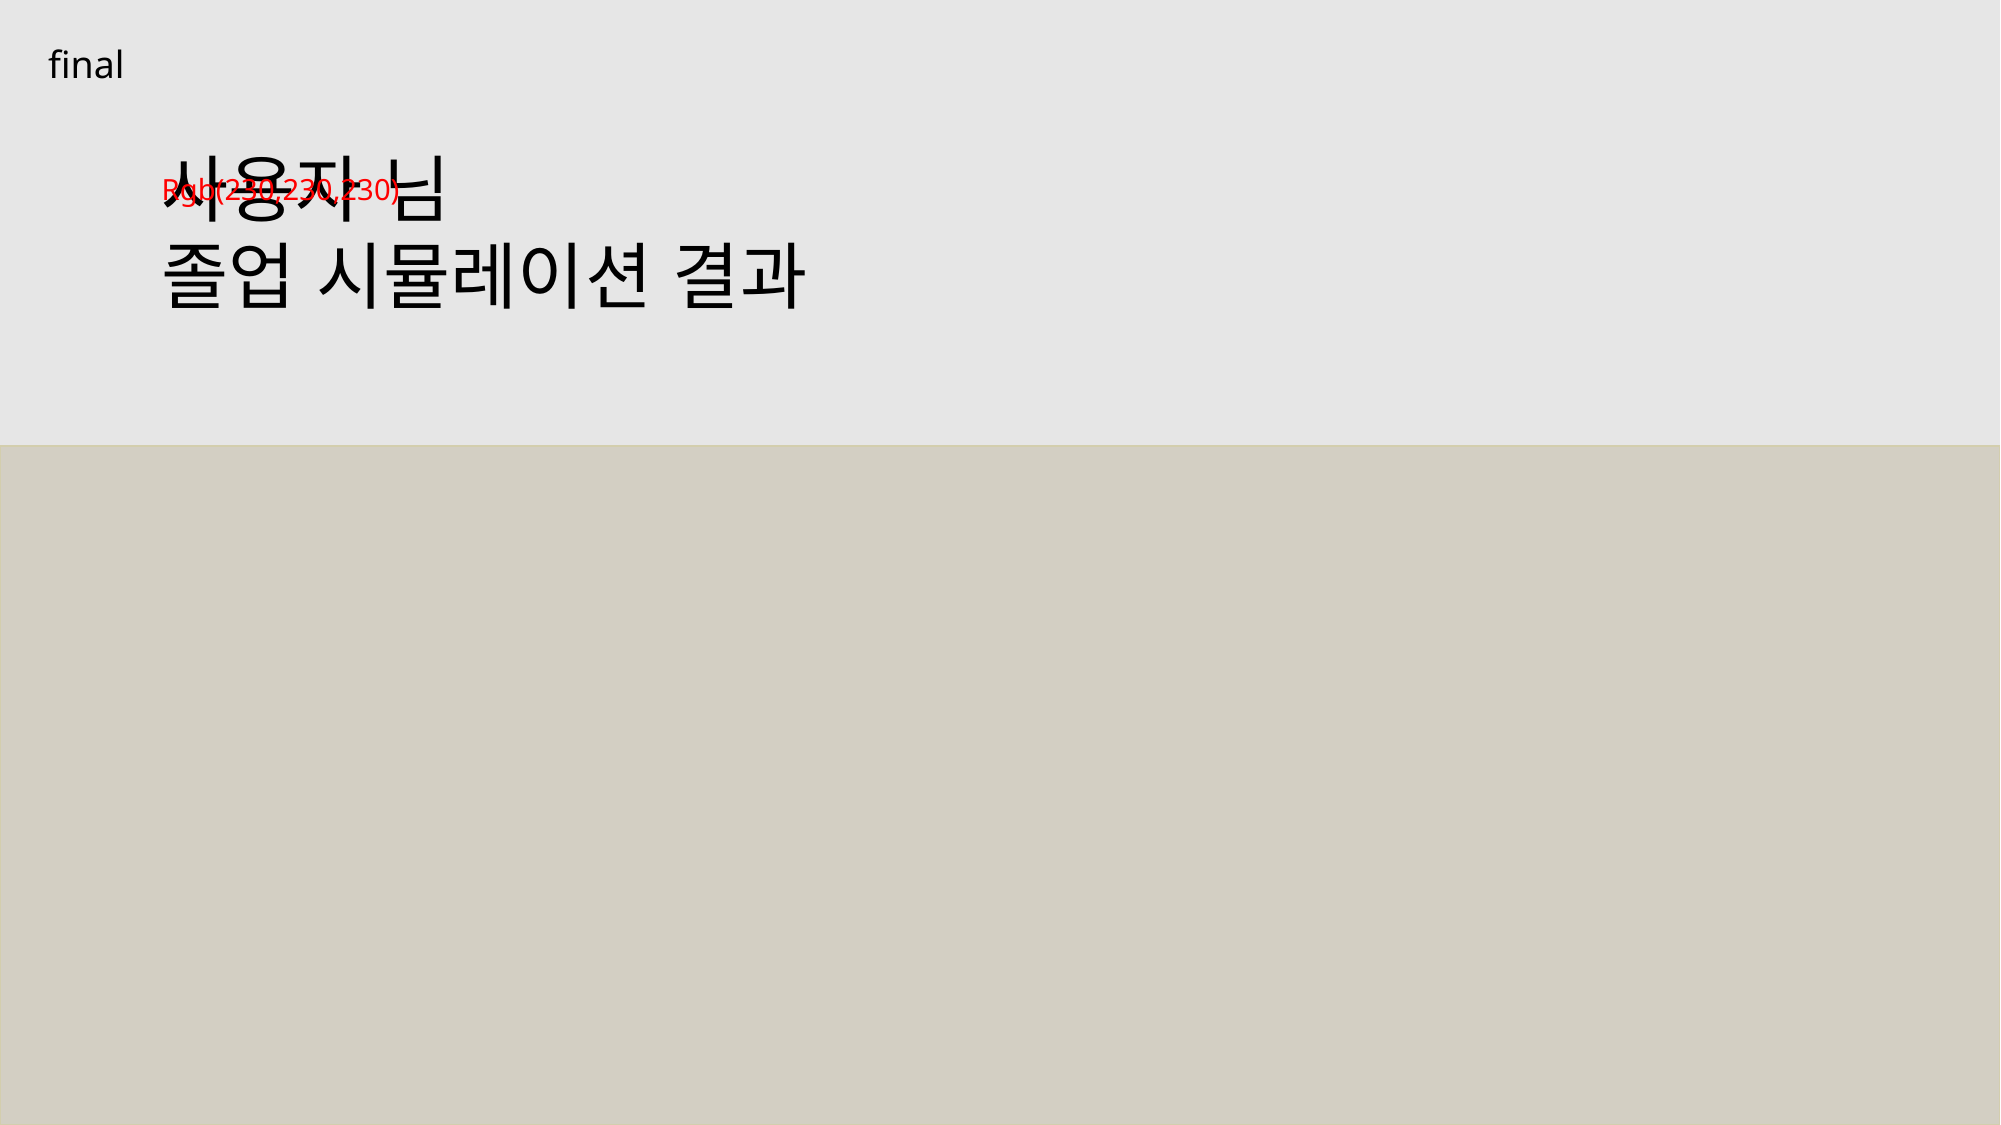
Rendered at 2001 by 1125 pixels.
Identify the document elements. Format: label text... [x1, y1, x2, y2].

text_box 사용자 님 졸업 시뮬레이션 결과 [146, 136, 839, 326]
text_box final [33, 33, 258, 94]
text_box Rgb(230,230,230) [146, 163, 427, 214]
text_box [0, 445, 2000, 1125]
